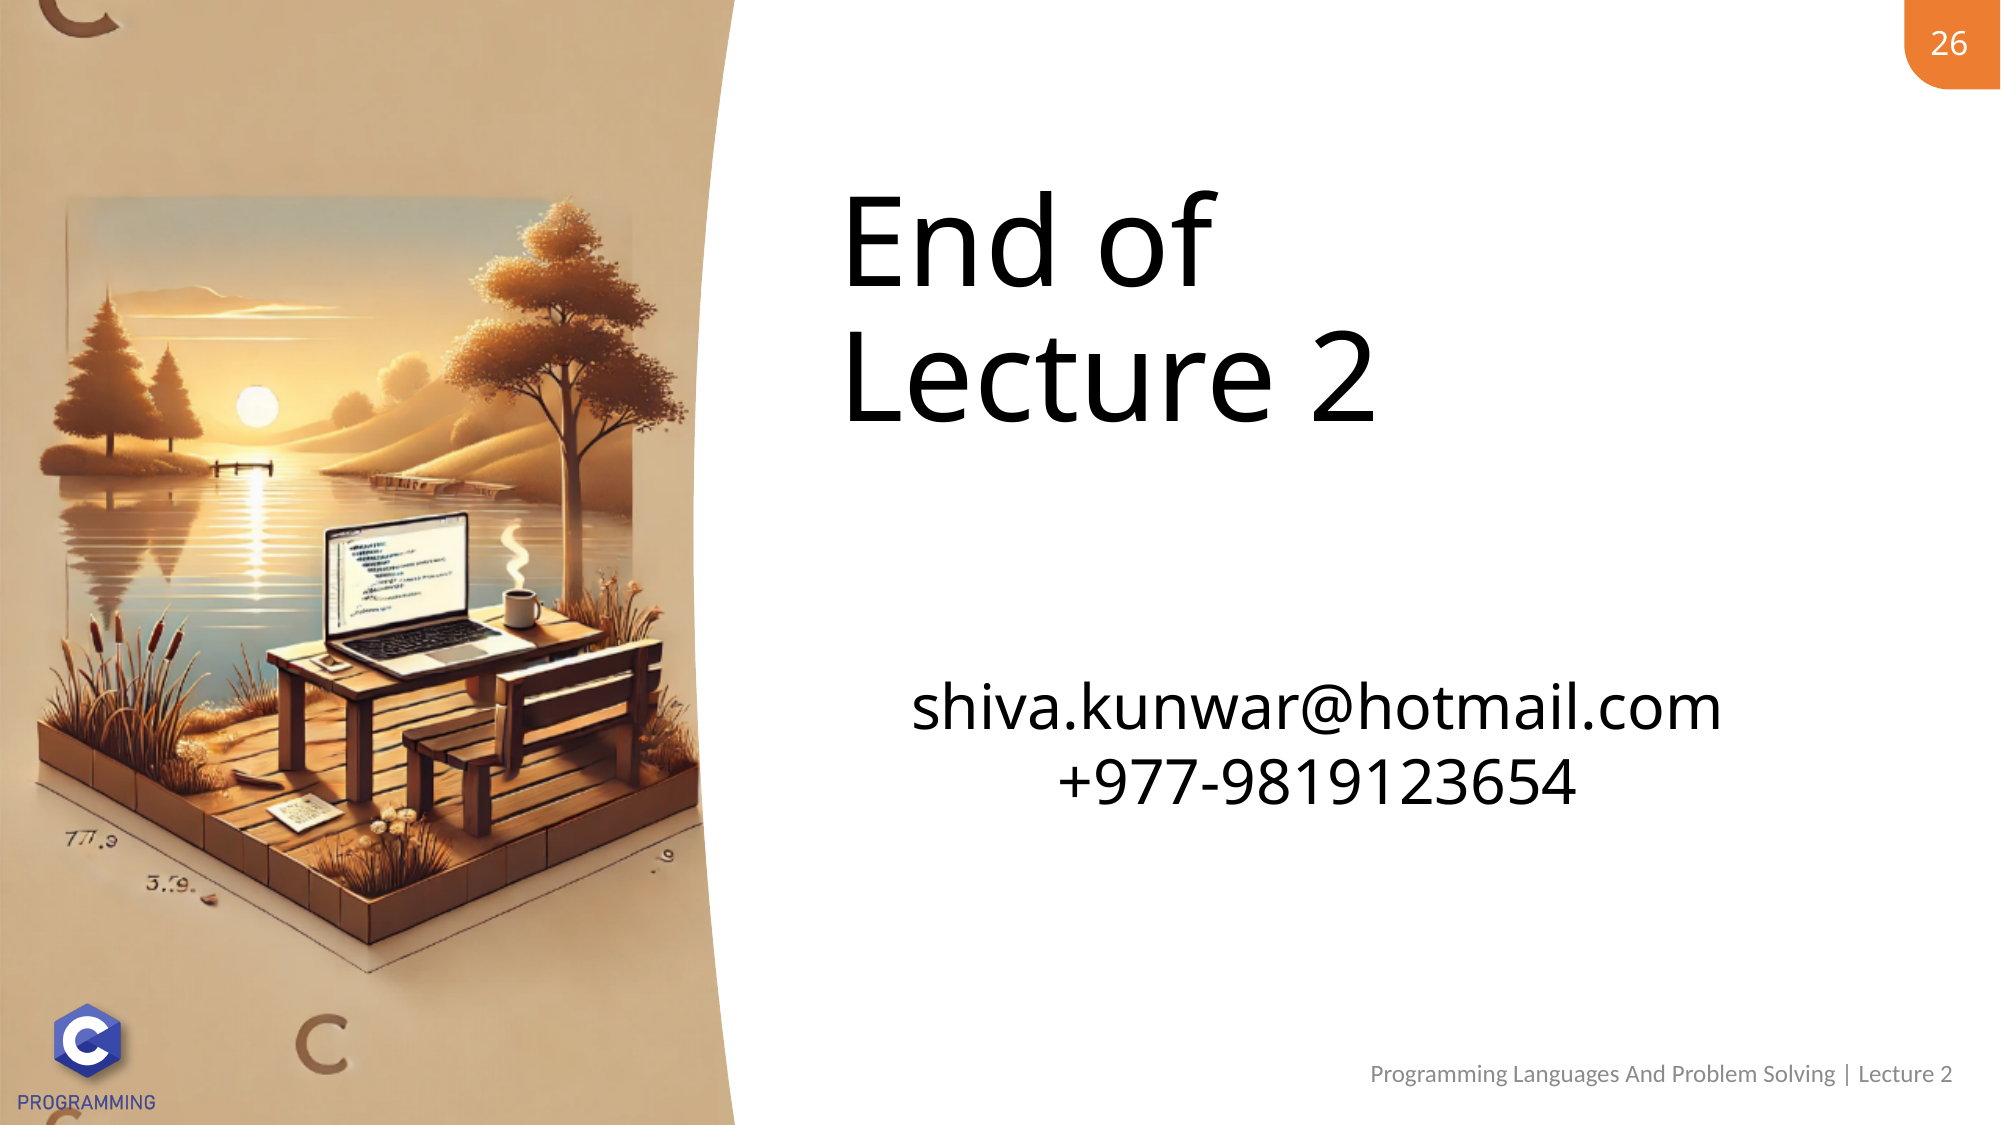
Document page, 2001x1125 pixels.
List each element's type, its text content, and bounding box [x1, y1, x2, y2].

slide_number 26 [1887, 14, 1984, 75]
title End of Lecture 2 [823, 105, 1724, 522]
picture [0, 0, 736, 1125]
footer Programming Languages And Problem Solving | Lecture 2 [1325, 1042, 2000, 1103]
